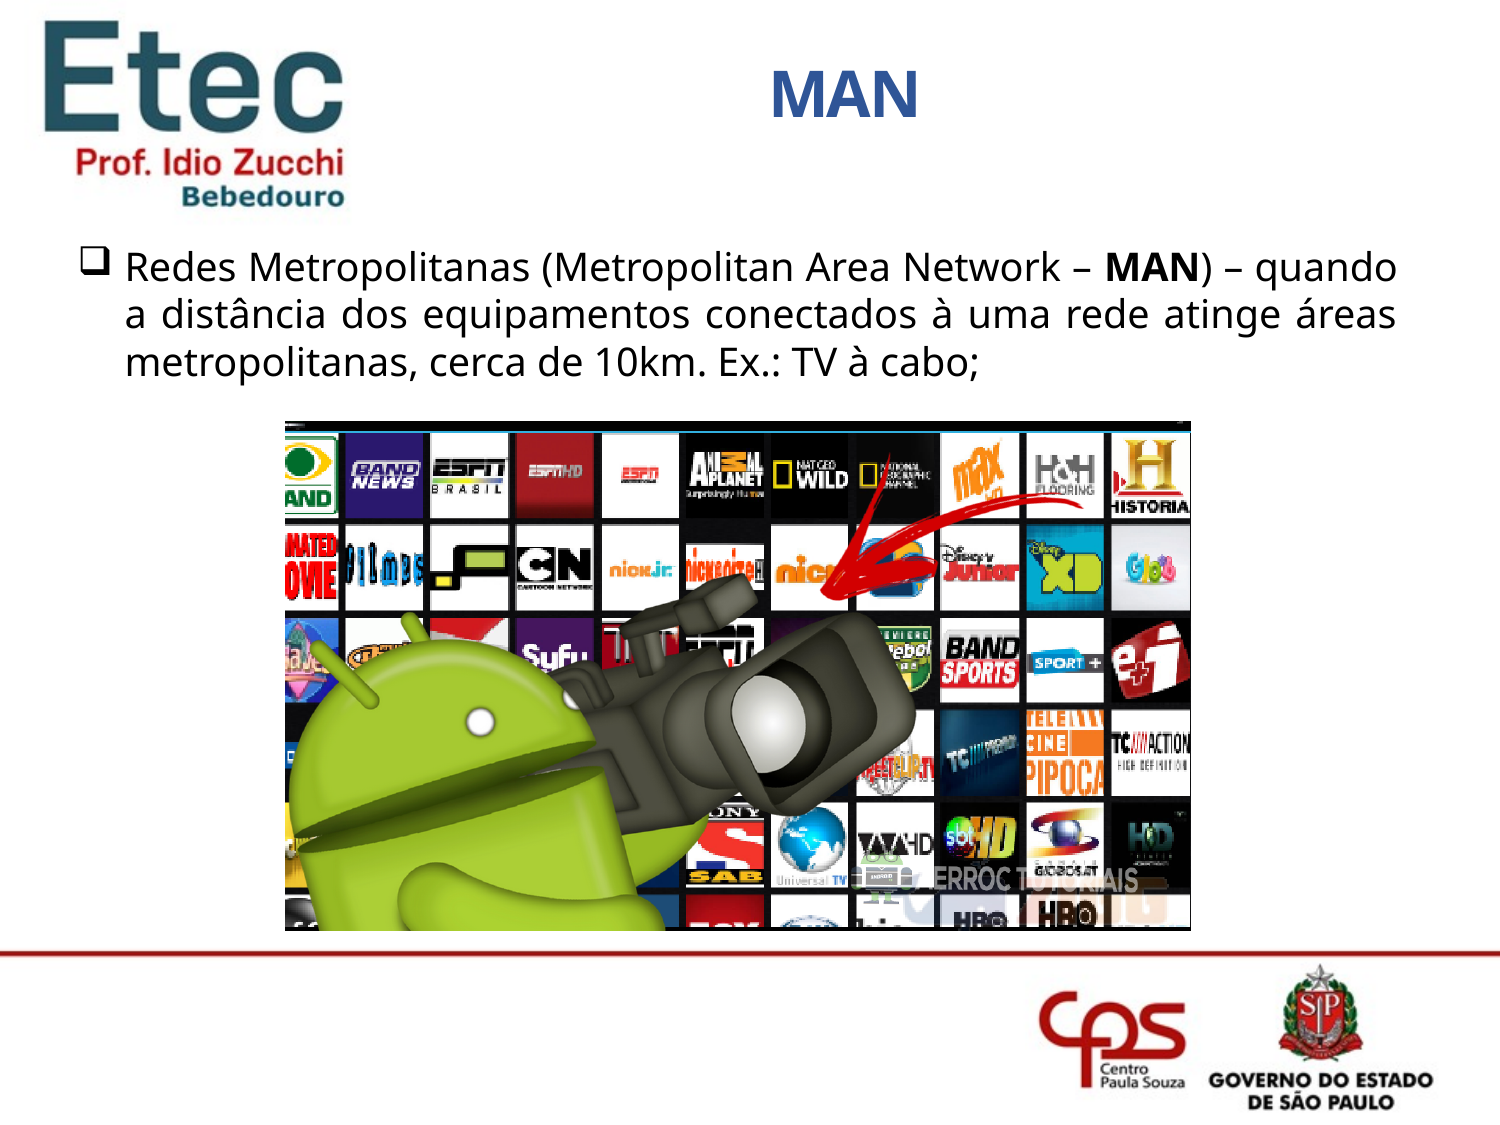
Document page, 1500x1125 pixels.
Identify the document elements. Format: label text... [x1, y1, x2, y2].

text_box Redes Metropolitanas (Metropolitan Area Network – MAN) – quando a distância dos equipamentos conectados à uma rede atinge áreas metropolitanas, cerca de 10km. Ex.: TV à cabo; [63, 234, 1413, 392]
picture [0, 0, 1500, 1125]
text_box MAN [372, 54, 1317, 125]
